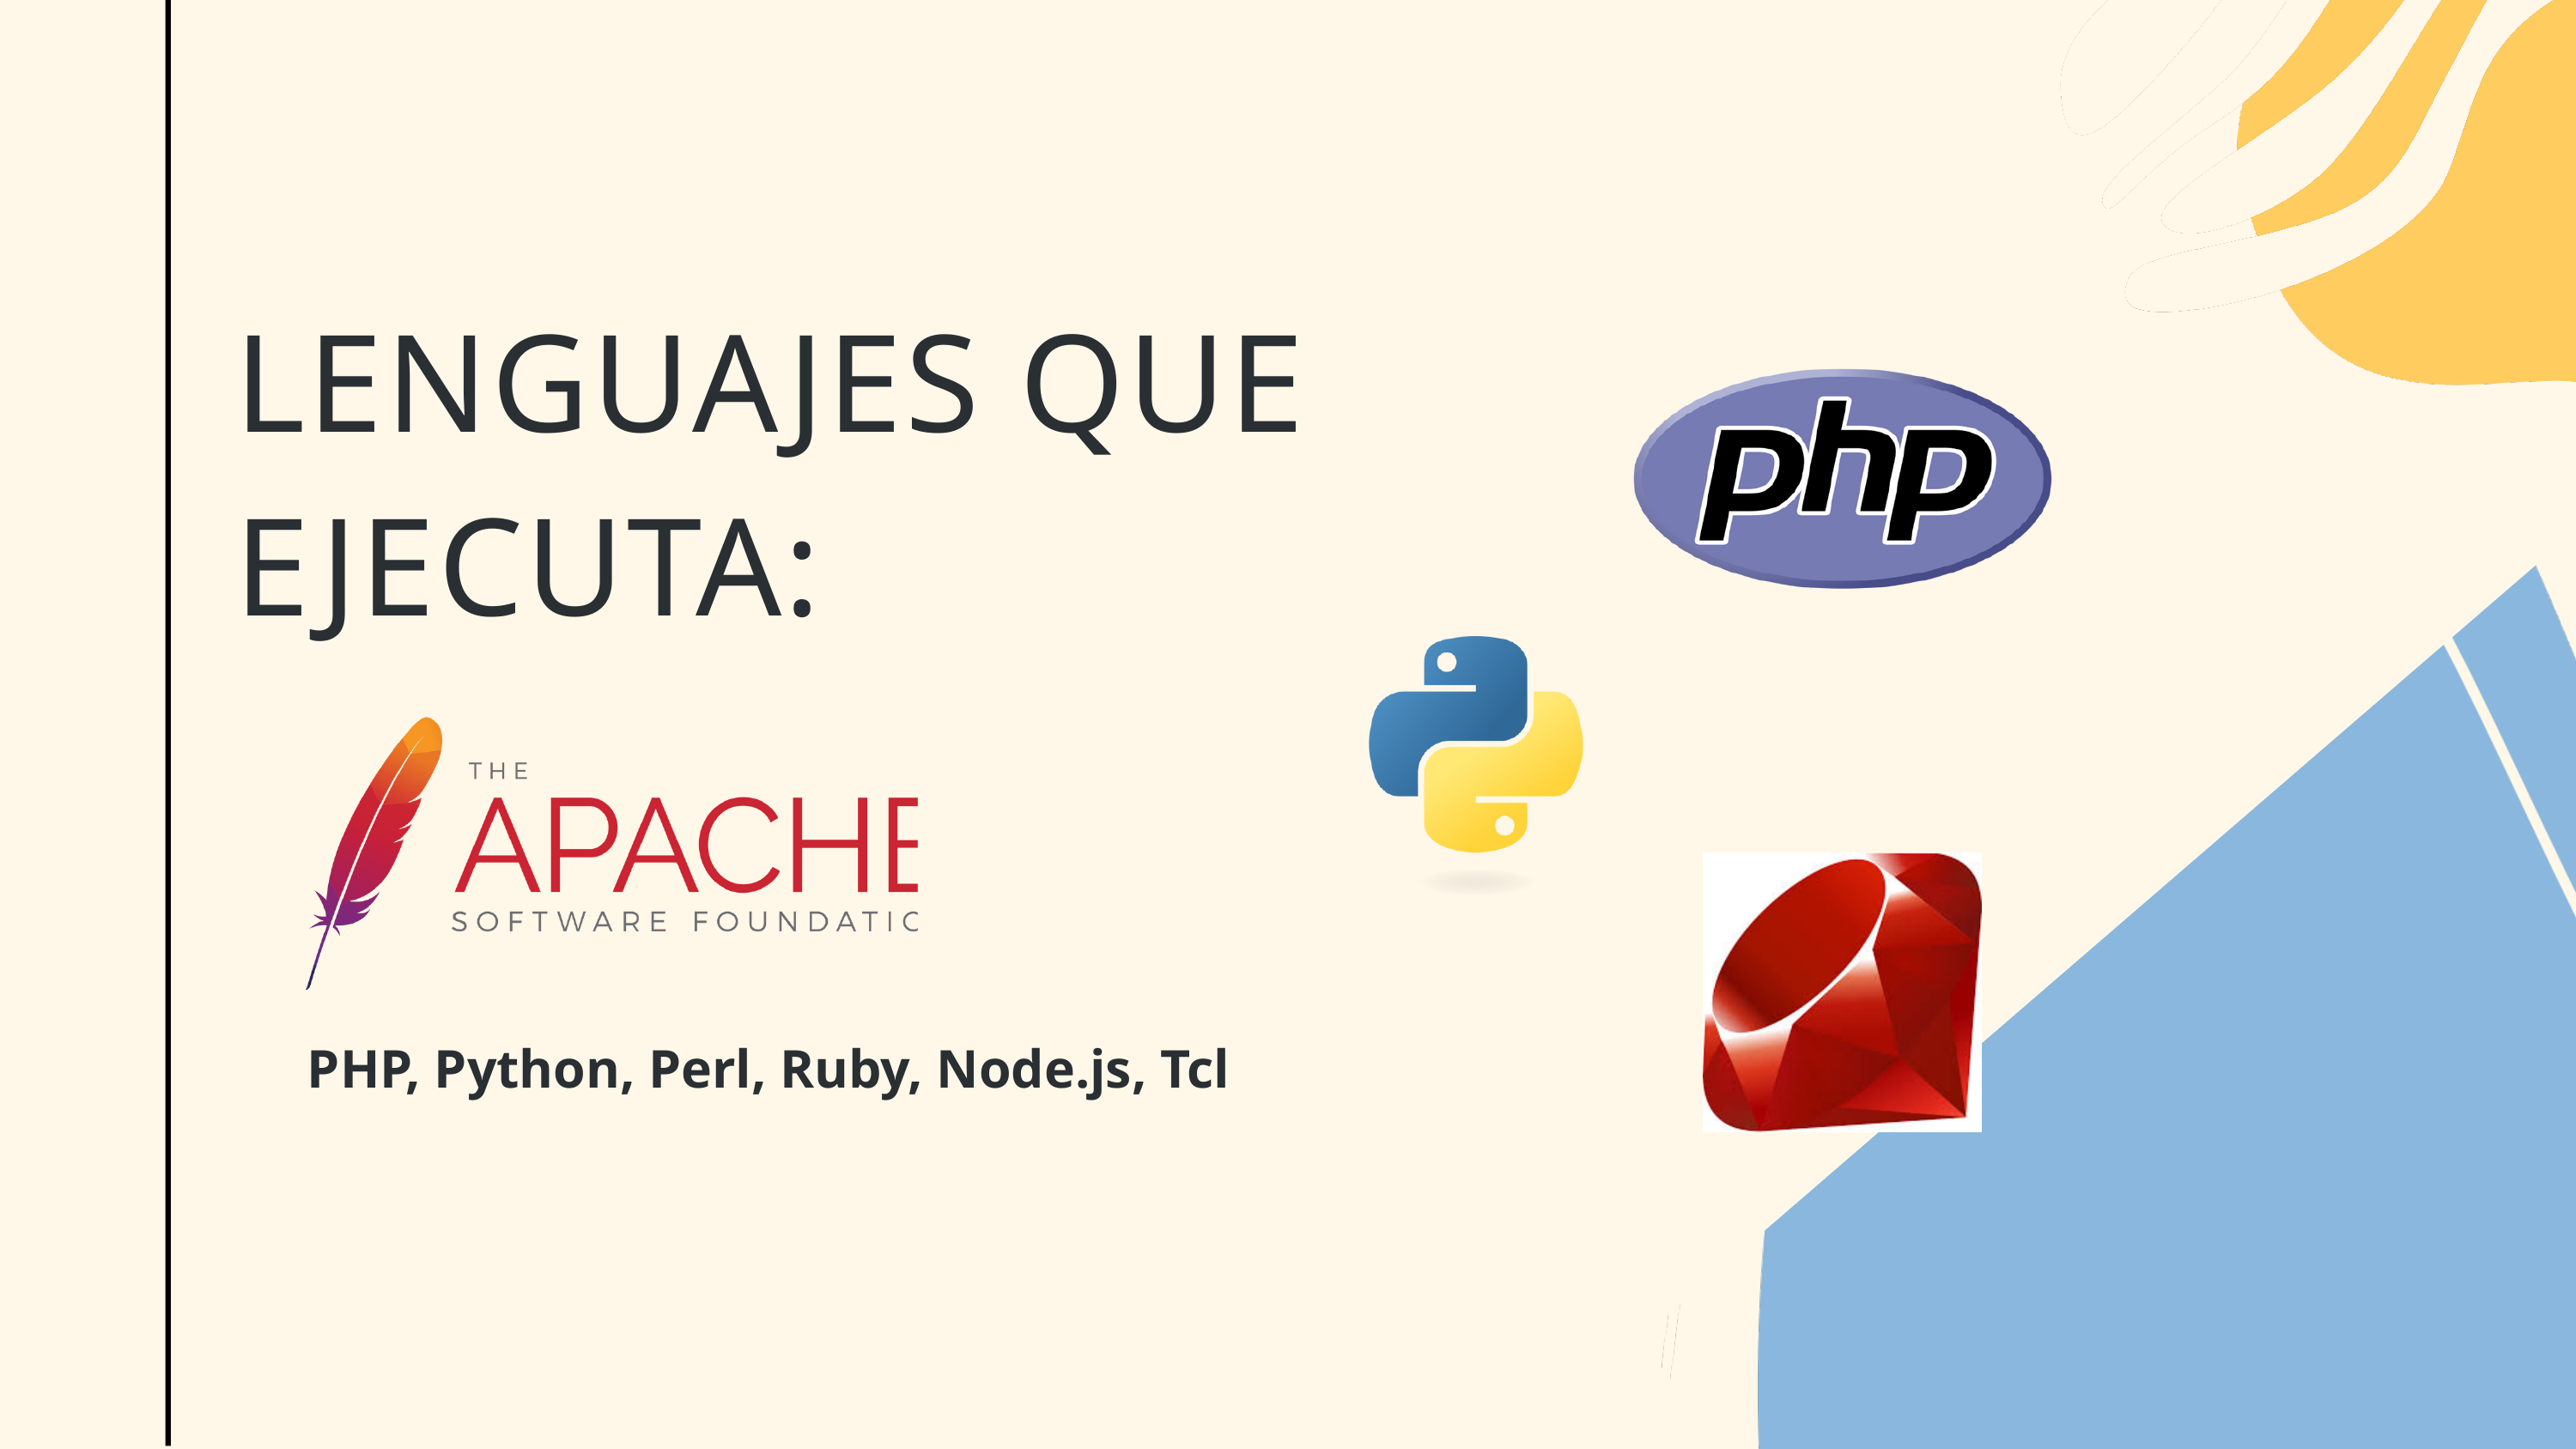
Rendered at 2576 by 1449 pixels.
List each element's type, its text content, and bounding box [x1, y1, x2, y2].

text_box [1369, 643, 1605, 895]
text_box [1703, 852, 1982, 1132]
text_box [2221, 322, 2576, 444]
text_box [1637, 530, 2576, 1449]
text_box [306, 644, 975, 1025]
text_box [1907, 362, 2057, 595]
text_box LENGUAJES QUE EJECUTA: [234, 276, 1907, 643]
text_box [2057, 0, 2576, 322]
text_box PHP, Python, Perl, Ruby, Node.js, Tcl [290, 1025, 1261, 1099]
